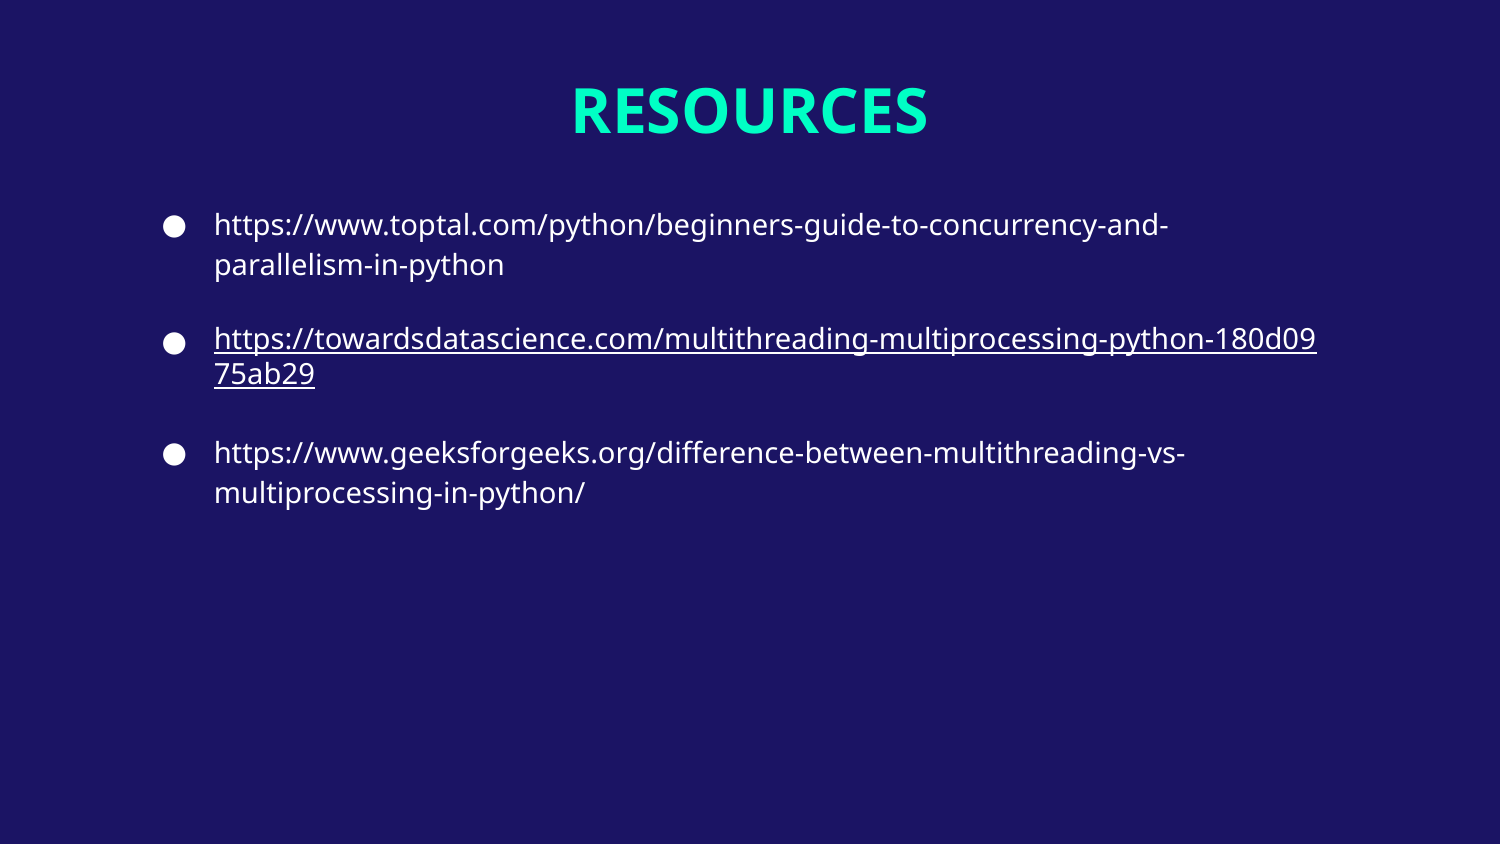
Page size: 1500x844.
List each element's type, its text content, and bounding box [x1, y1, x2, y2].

title RESOURCES [209, 56, 1291, 166]
text_box https://www.toptal.com/python/beginners-guide-to-concurrency-and-parallelism-in-python https://towardsdatascience.com/multithreading-multiprocessing-python-180d0975ab29 https://www.geeksforgeeks.org/difference-between-multithreading-vs-multiprocessing-in-python/ [123, 186, 1344, 681]
